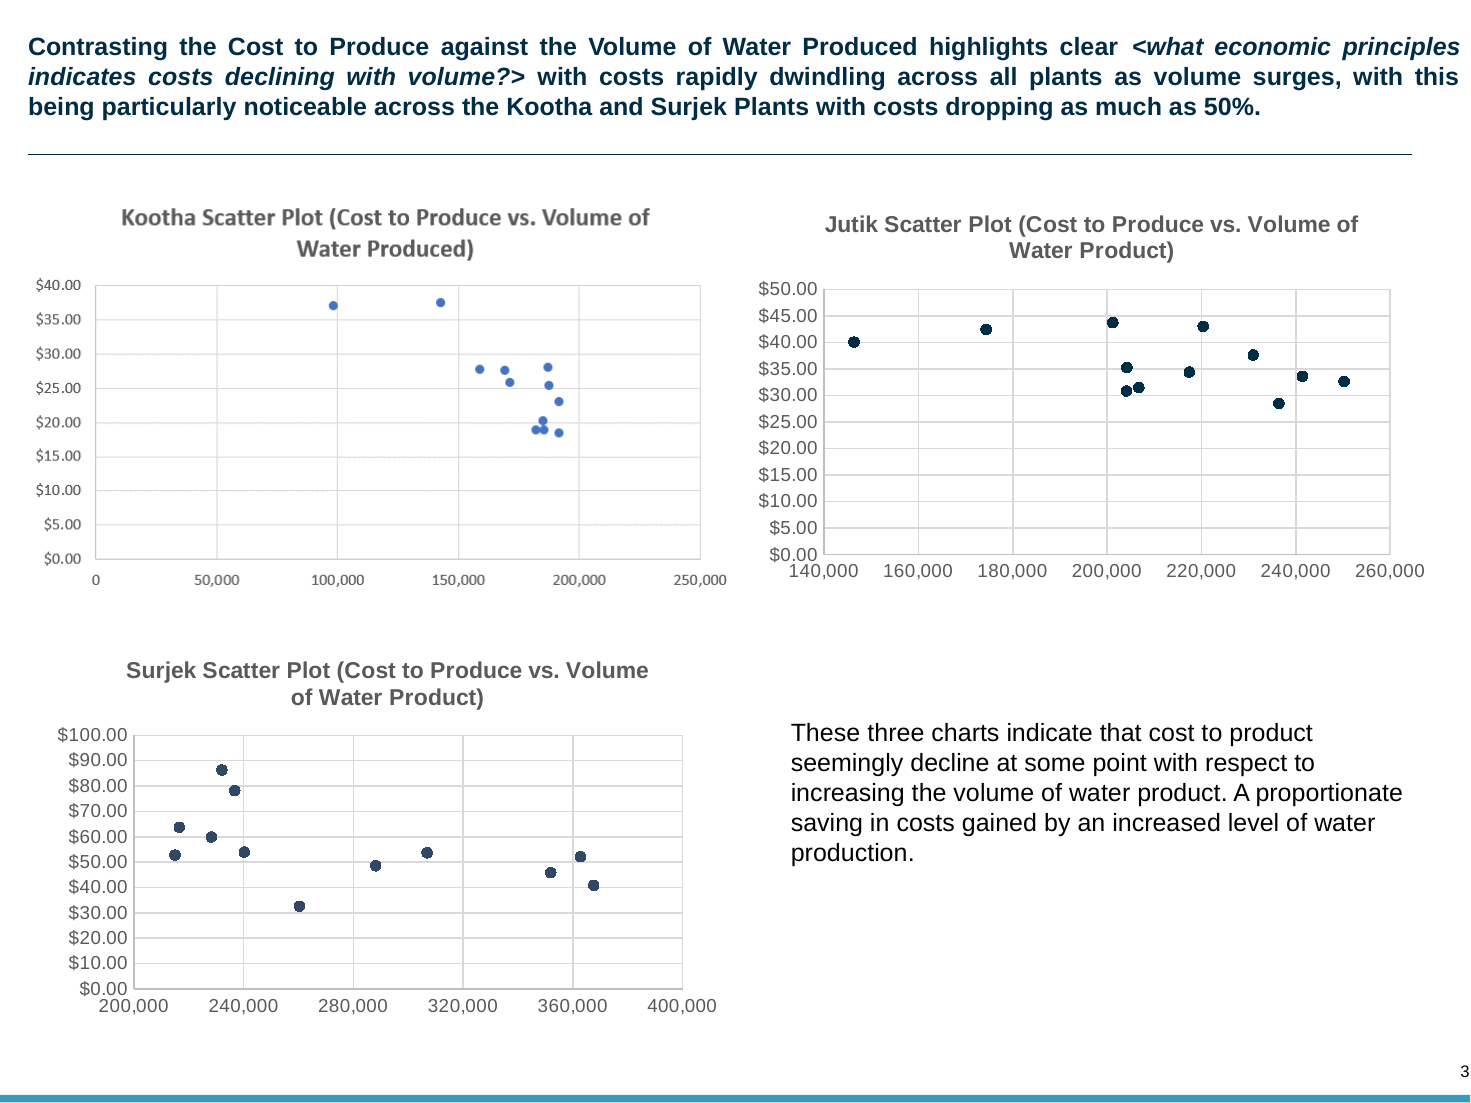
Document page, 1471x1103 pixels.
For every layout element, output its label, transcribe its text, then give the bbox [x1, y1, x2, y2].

text_box These three charts indicate that cost to product seemingly decline at some point with respect to increasing the volume of water product. A proportionate saving in costs gained by an increased level of water production. [776, 709, 1426, 875]
picture [30, 187, 744, 591]
chart [43, 633, 732, 1025]
title Contrasting the Cost to Produce against the Volume of Water Produced highlights clear <what economic principles indicates costs declining with volume?> with costs rapidly dwindling across all plants as volume surges, with this being particularly noticeable across the Kootha and Surjek Plants with costs dropping as much as 50%. [28, 30, 1462, 122]
chart [744, 187, 1440, 591]
